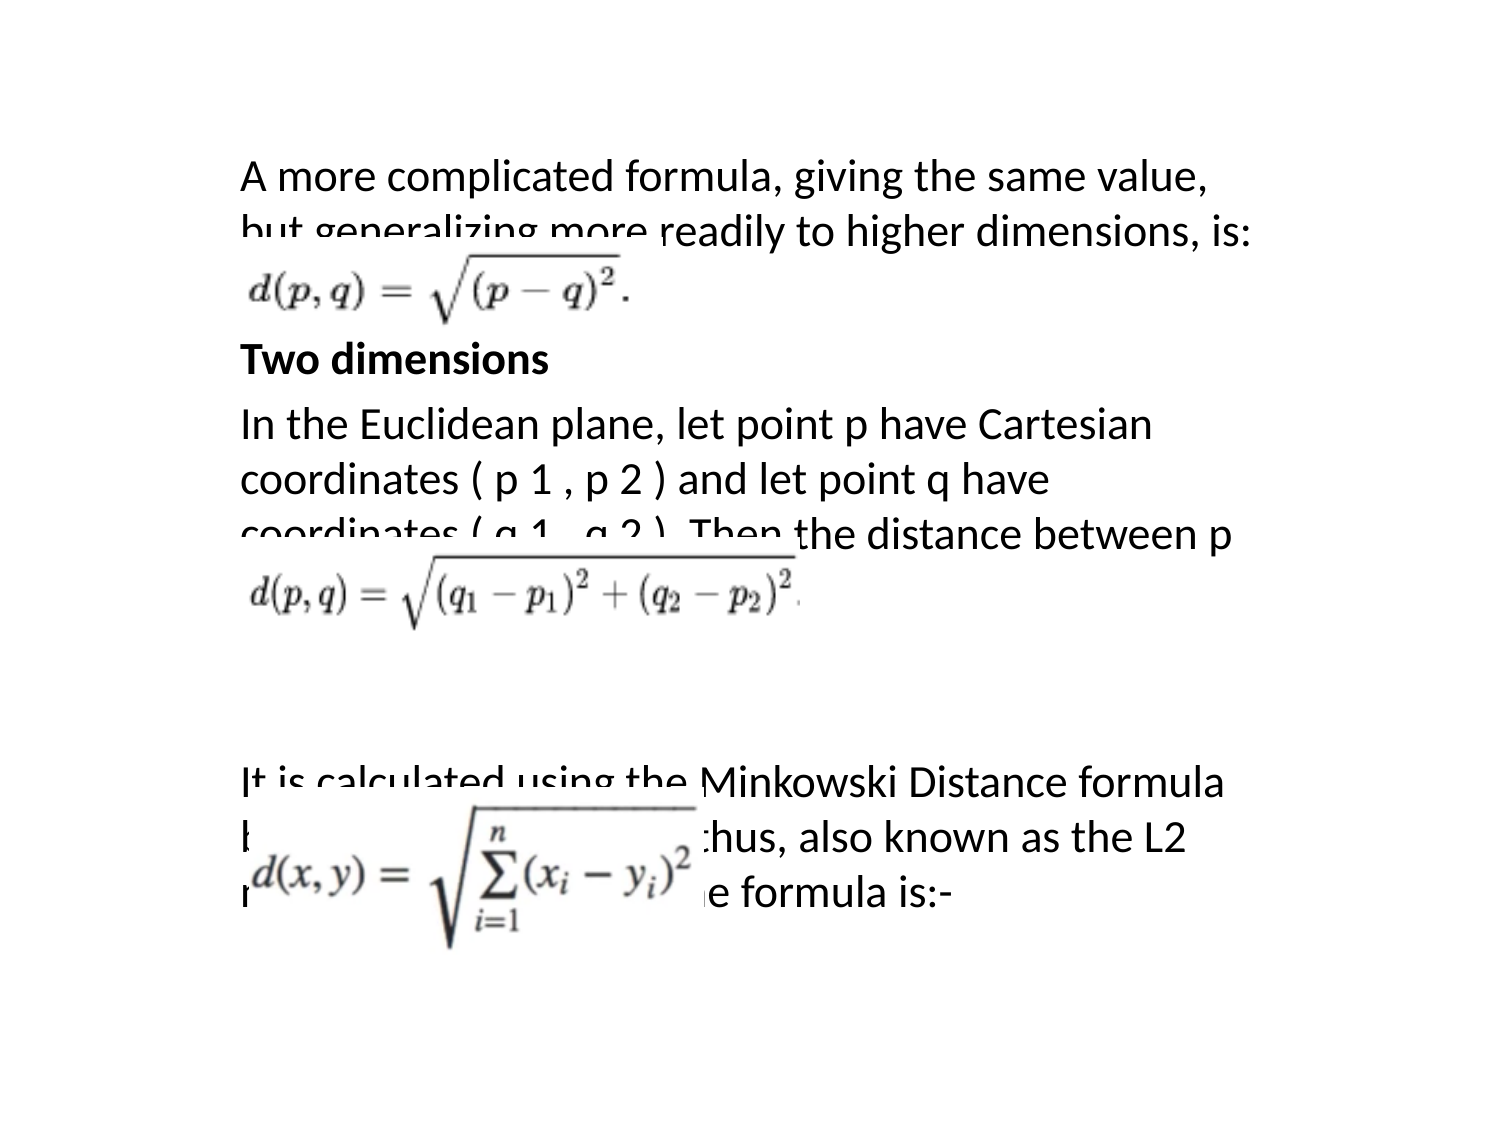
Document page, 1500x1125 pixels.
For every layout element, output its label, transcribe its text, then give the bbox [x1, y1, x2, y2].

picture [249, 787, 704, 955]
subtitle A more complicated formula, giving the same value, but generalizing more readily to higher dimensions, is: Two dimensions In the Euclidean plane, let point p have Cartesian coordinates ( p 1 , p 2 ) and let point q have coordinates ( q 1 , q 2 ). Then the distance between p and q is given by: It is calculated using the Minkowski Distance formula by setting ‘p’ value to 2, thus, also known as the L2 norm distance metric. The formula is:- [225, 137, 1275, 925]
picture [237, 237, 663, 333]
picture [237, 537, 801, 638]
